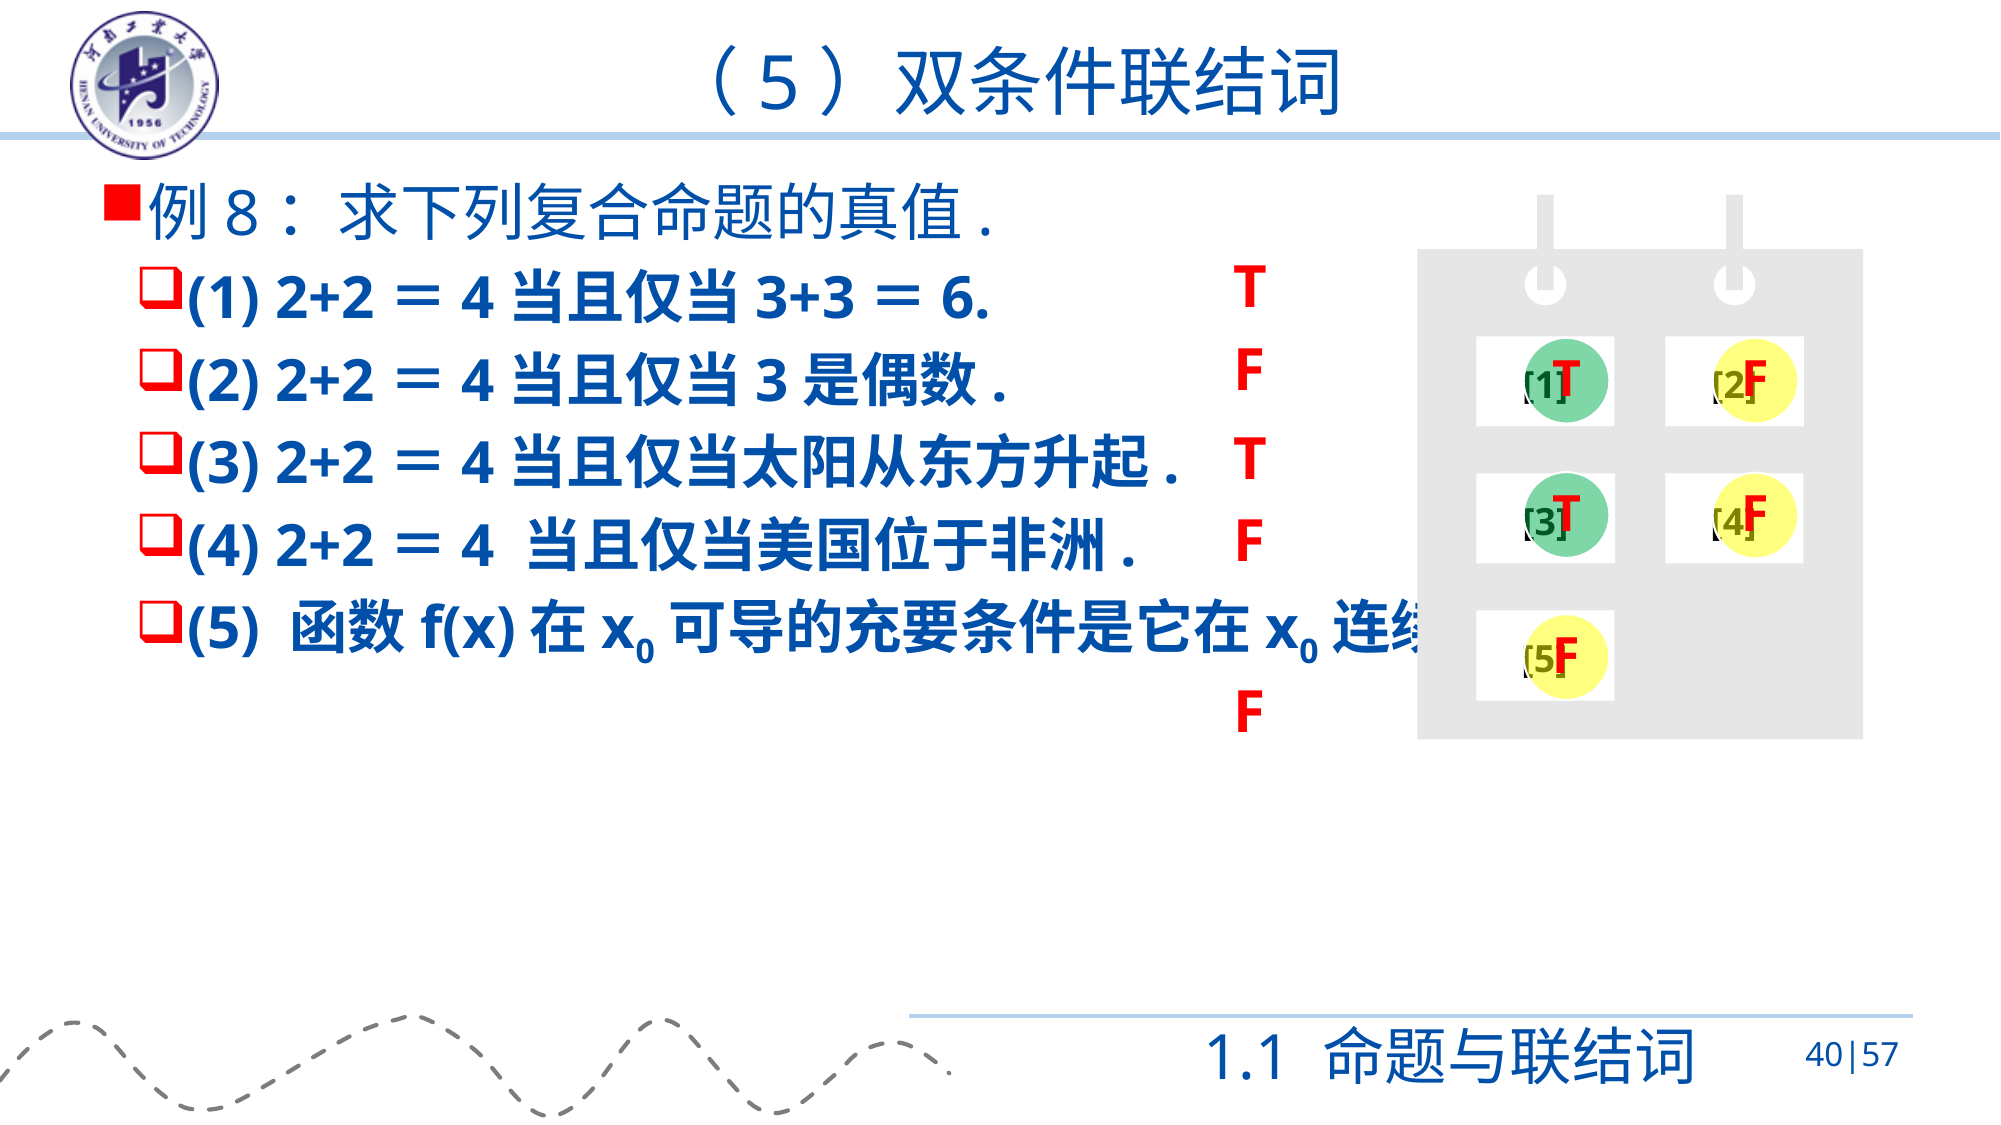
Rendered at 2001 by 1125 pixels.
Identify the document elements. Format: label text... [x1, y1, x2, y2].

text_box T [1219, 242, 1417, 324]
text_box F [1219, 666, 1456, 762]
title （5）双条件联结词 [236, 36, 1772, 134]
list 例8：求下列复合命题的真值. (1) 2+2＝4当且仅当3+3＝6. (2) 2+2＝4当且仅当3是偶数. (3) 2+2＝4当且仅当太阳从东方升起. (4) 2+2＝4 当且仅当美国位于非洲. (5) 函数f(x)在x0可导的充要条件是它在x0连续. [84, 165, 1916, 673]
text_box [1417, 194, 1864, 740]
picture [70, 11, 219, 160]
text_box F [1219, 496, 1417, 591]
list 1.1 命题与联结词 [826, 1009, 1713, 1101]
text_box F [1219, 324, 1417, 420]
slide_number 40|57 [1756, 1025, 1915, 1086]
text_box T [1219, 413, 1368, 496]
